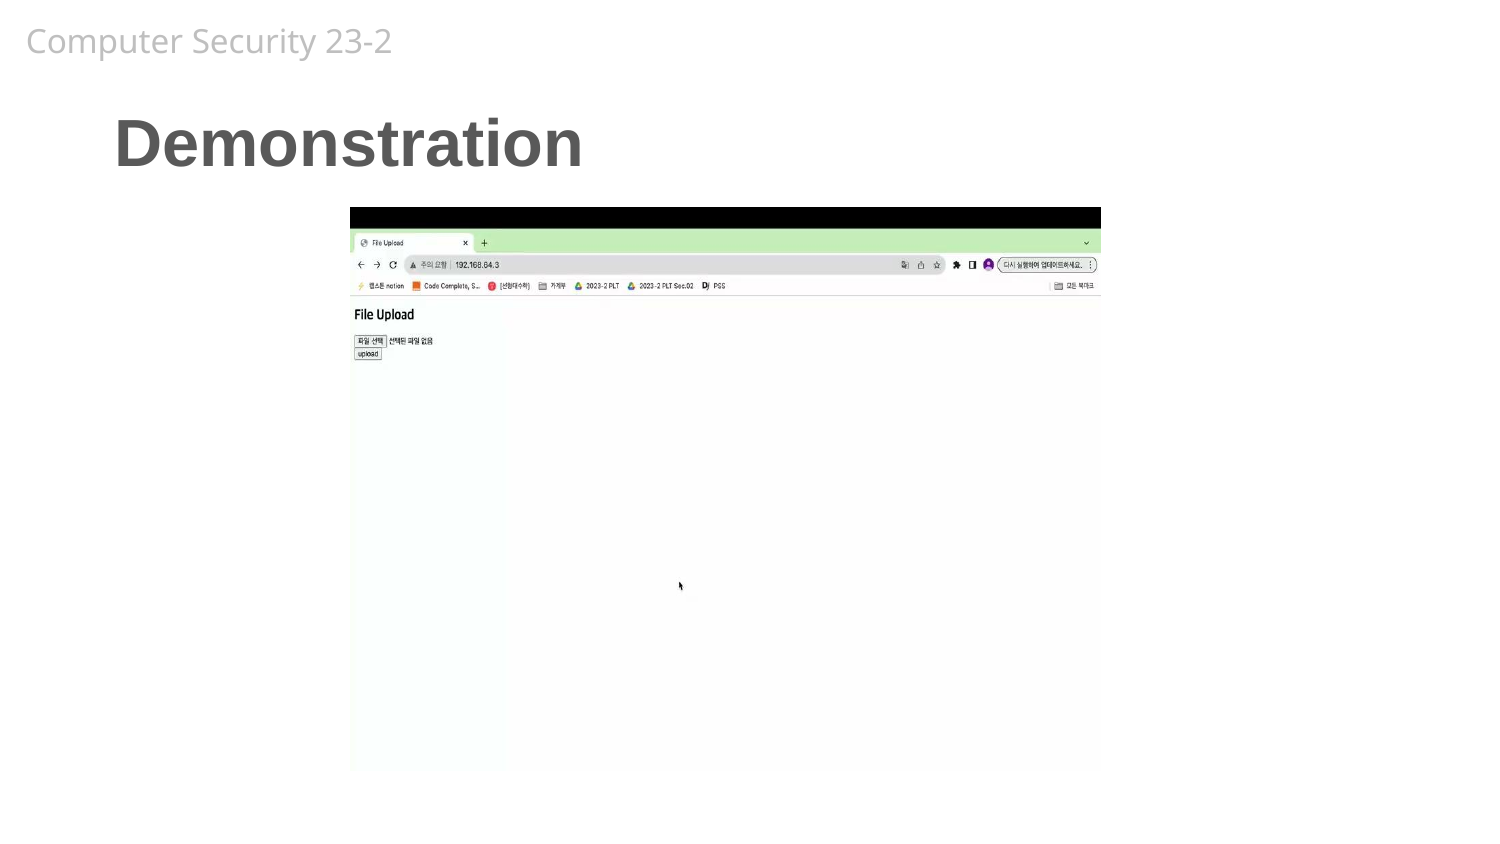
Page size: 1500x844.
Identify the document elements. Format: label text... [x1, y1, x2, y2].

picture [350, 207, 1101, 771]
text_box Computer Security 23-2 [10, 12, 599, 68]
title Demonstration [103, 81, 1397, 208]
